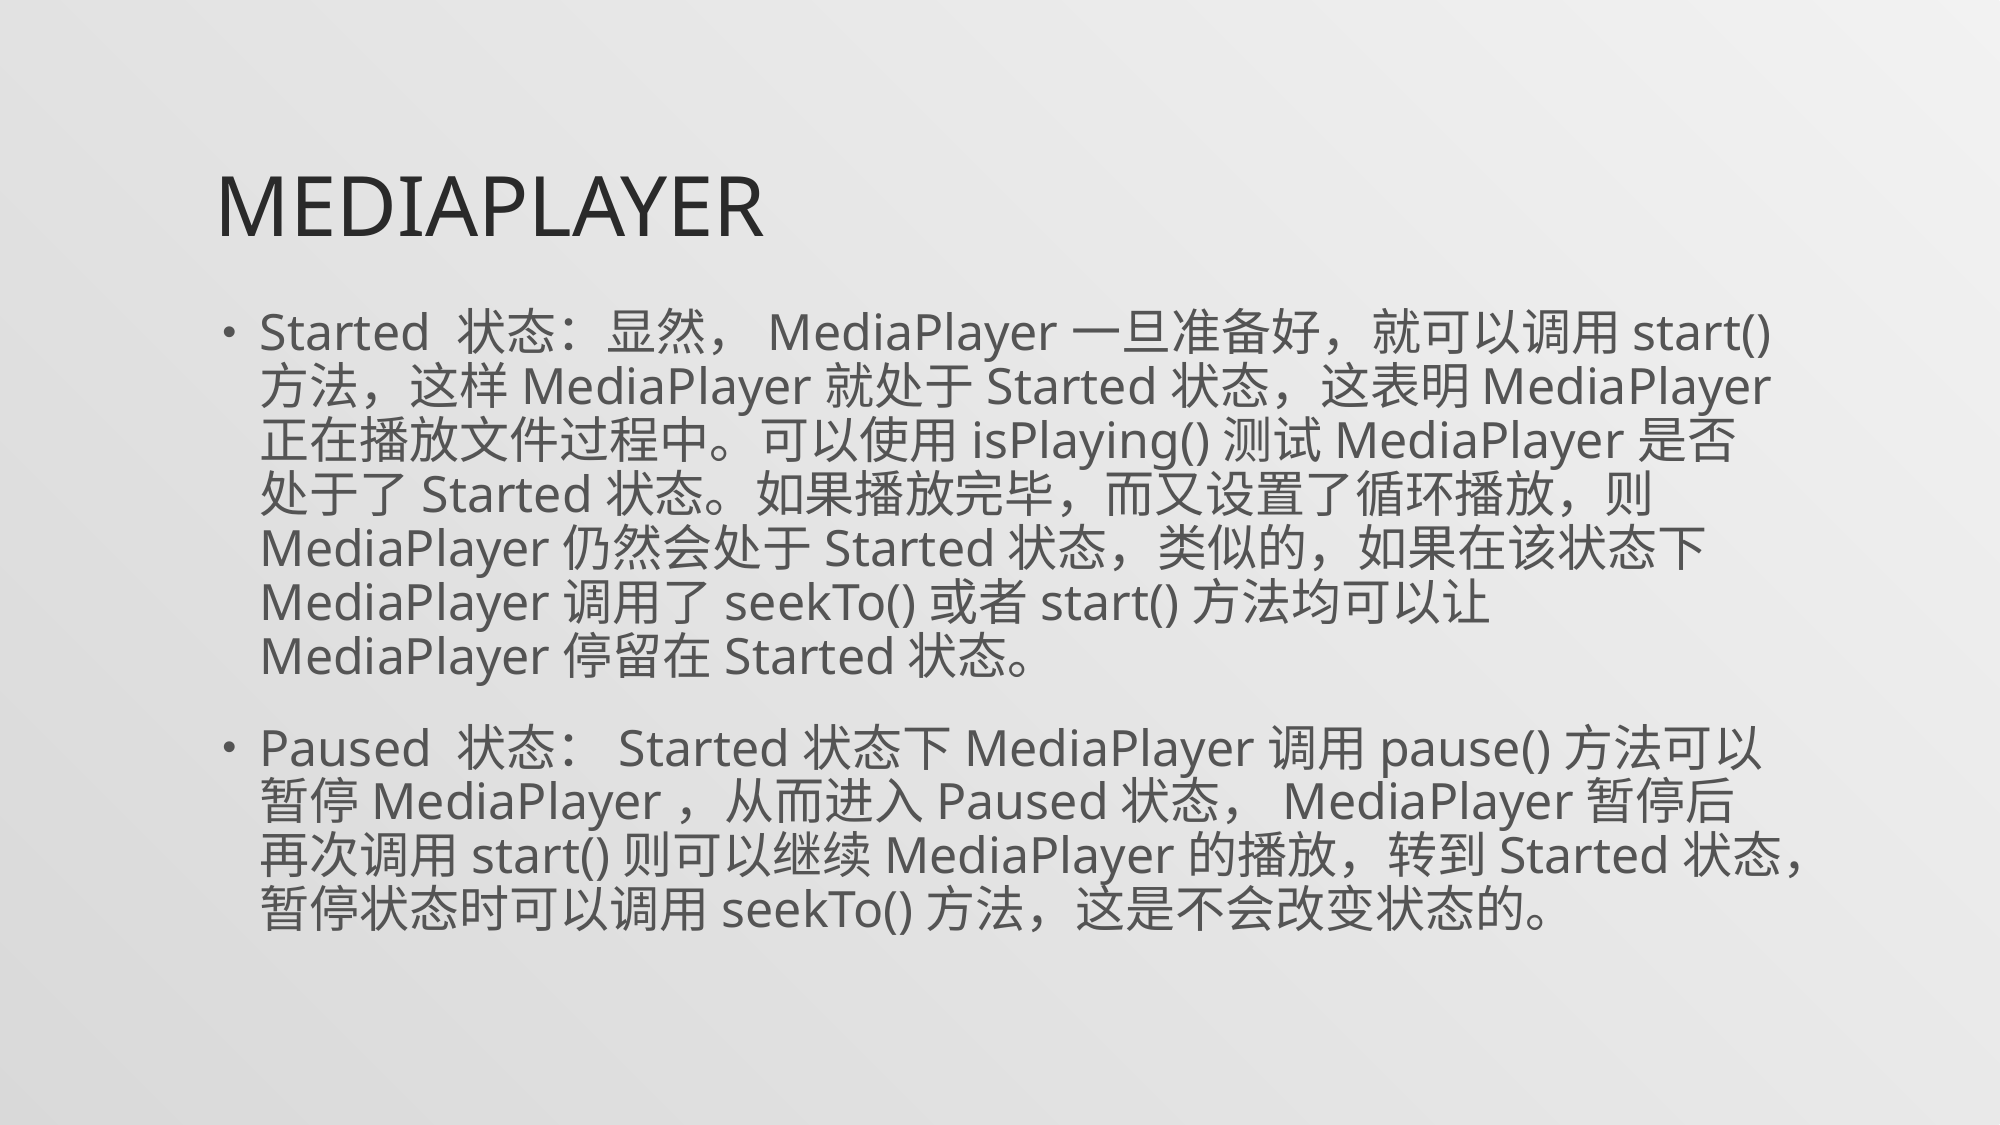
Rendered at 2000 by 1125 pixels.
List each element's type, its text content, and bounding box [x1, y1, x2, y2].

title mediaplayer [199, 45, 1800, 263]
list Started 状态：显然，MediaPlayer一旦准备好，就可以调用start()方法，这样MediaPlayer就处于Started状态，这表明MediaPlayer正在播放文件过程中。可以使用isPlaying()测试MediaPlayer是否处于了Started状态。如果播放完毕，而又设置了循环播放，则MediaPlayer仍然会处于Started状态，类似的，如果在该状态下MediaPlayer调用了seekTo()或者start()方法均可以让MediaPlayer停留在Started状态。 Paused 状态：Started状态下MediaPlayer调用pause()方法可以暂停MediaPlayer，从而进入Paused状态，MediaPlayer暂停后再次调用start()则可以继续MediaPlayer的播放，转到Started状态，暂停状态时可以调用seekTo()方法，这是不会改变状态的。 [199, 299, 1800, 1013]
